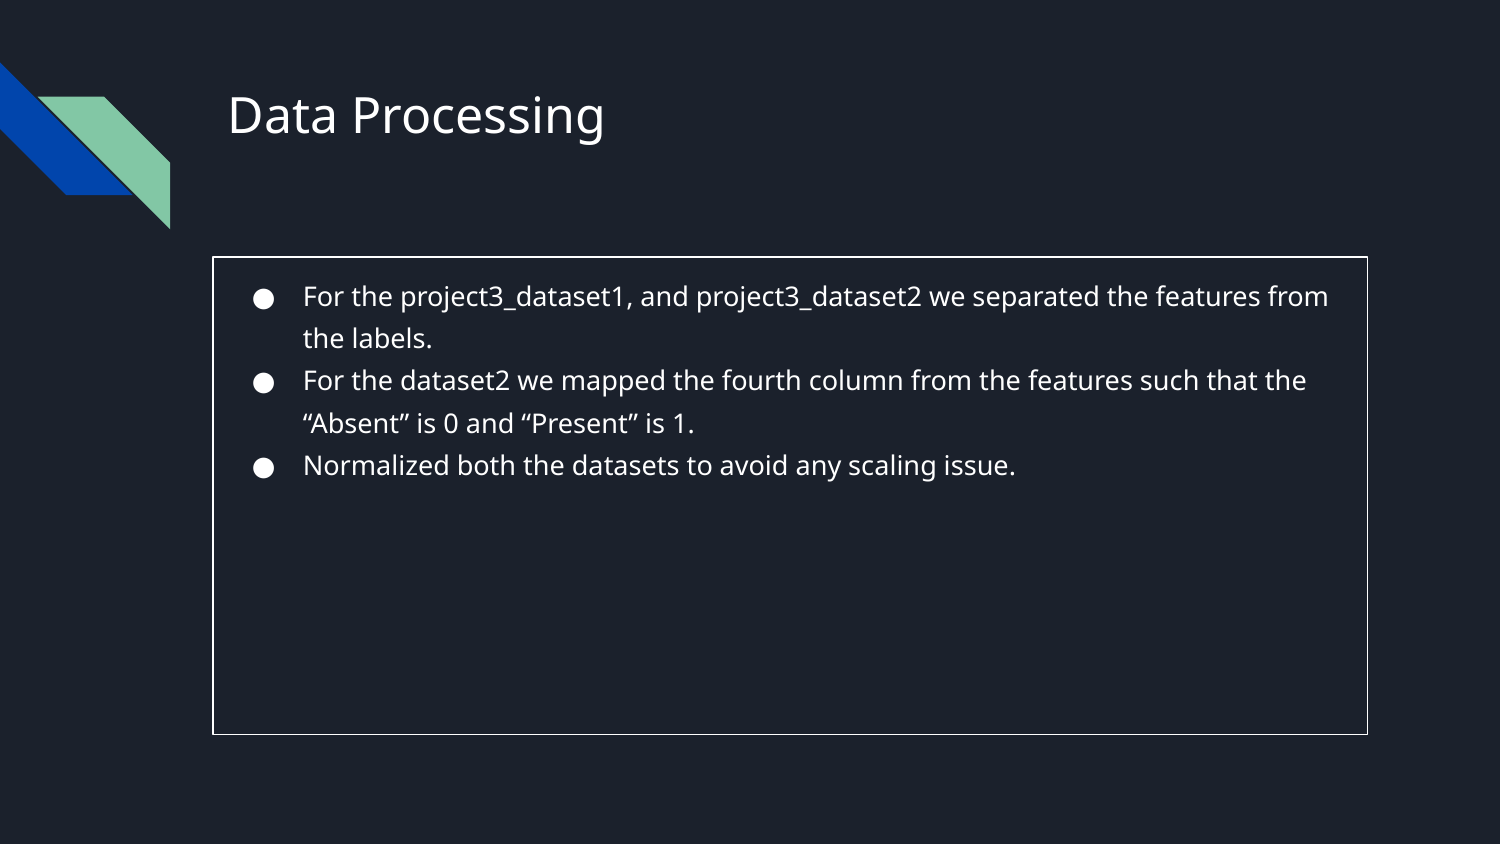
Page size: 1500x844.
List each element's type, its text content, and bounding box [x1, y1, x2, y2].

list For the project3_dataset1, and project3_dataset2 we separated the features from the labels. For the dataset2 we mapped the fourth column from the features such that the “Absent” is 0 and “Present” is 1. Normalized both the datasets to avoid any scaling issue. [212, 257, 1368, 735]
title Data Processing [212, 64, 1368, 215]
